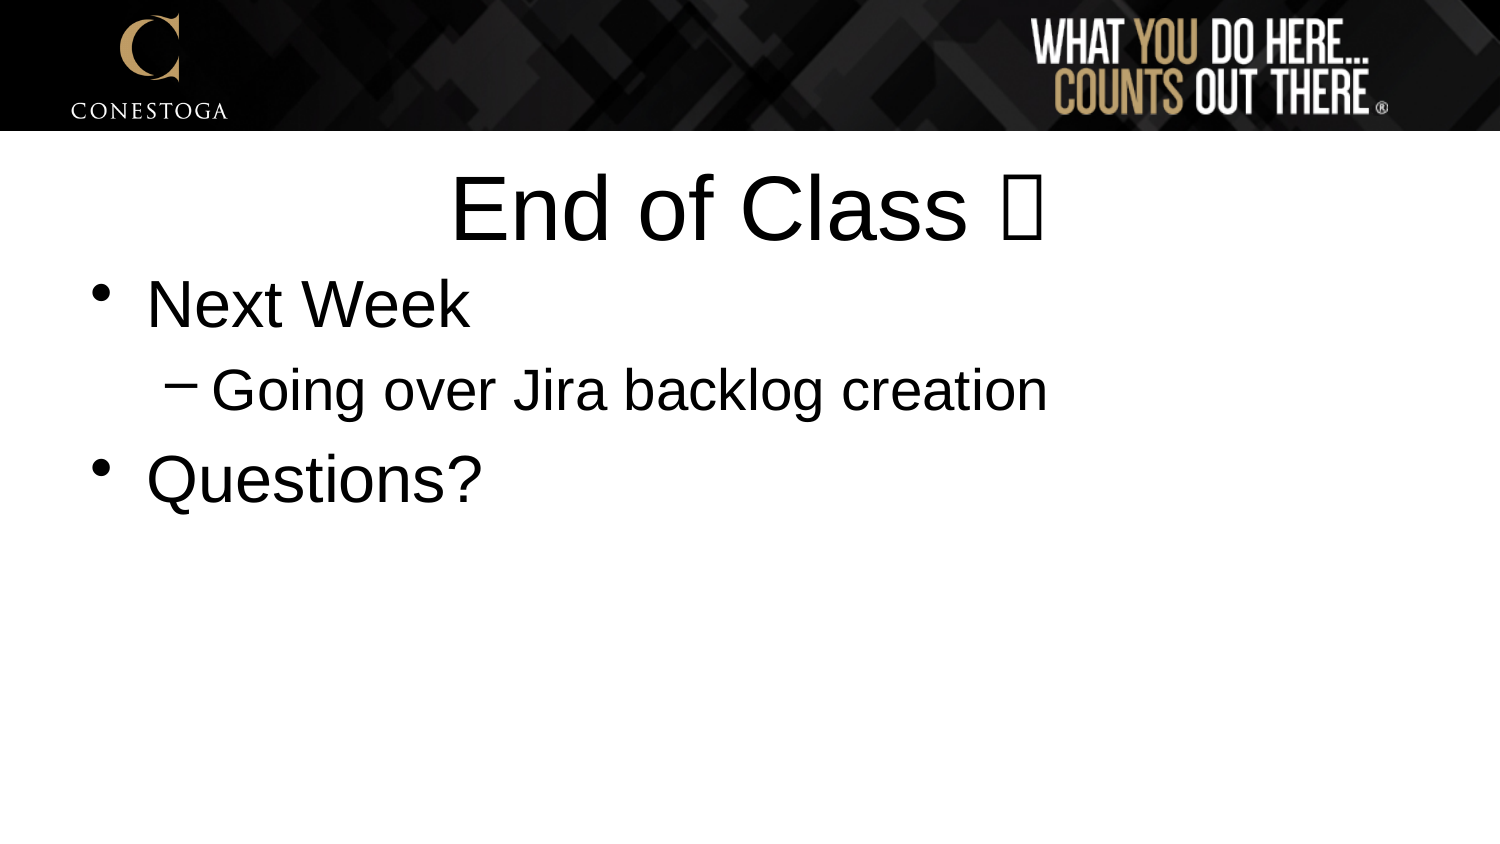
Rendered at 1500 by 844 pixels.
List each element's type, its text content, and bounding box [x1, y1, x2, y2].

title End of Class  [75, 168, 1425, 239]
picture [0, 0, 1500, 131]
list Next Week Going over Jira backlog creation Questions? [75, 253, 1425, 754]
